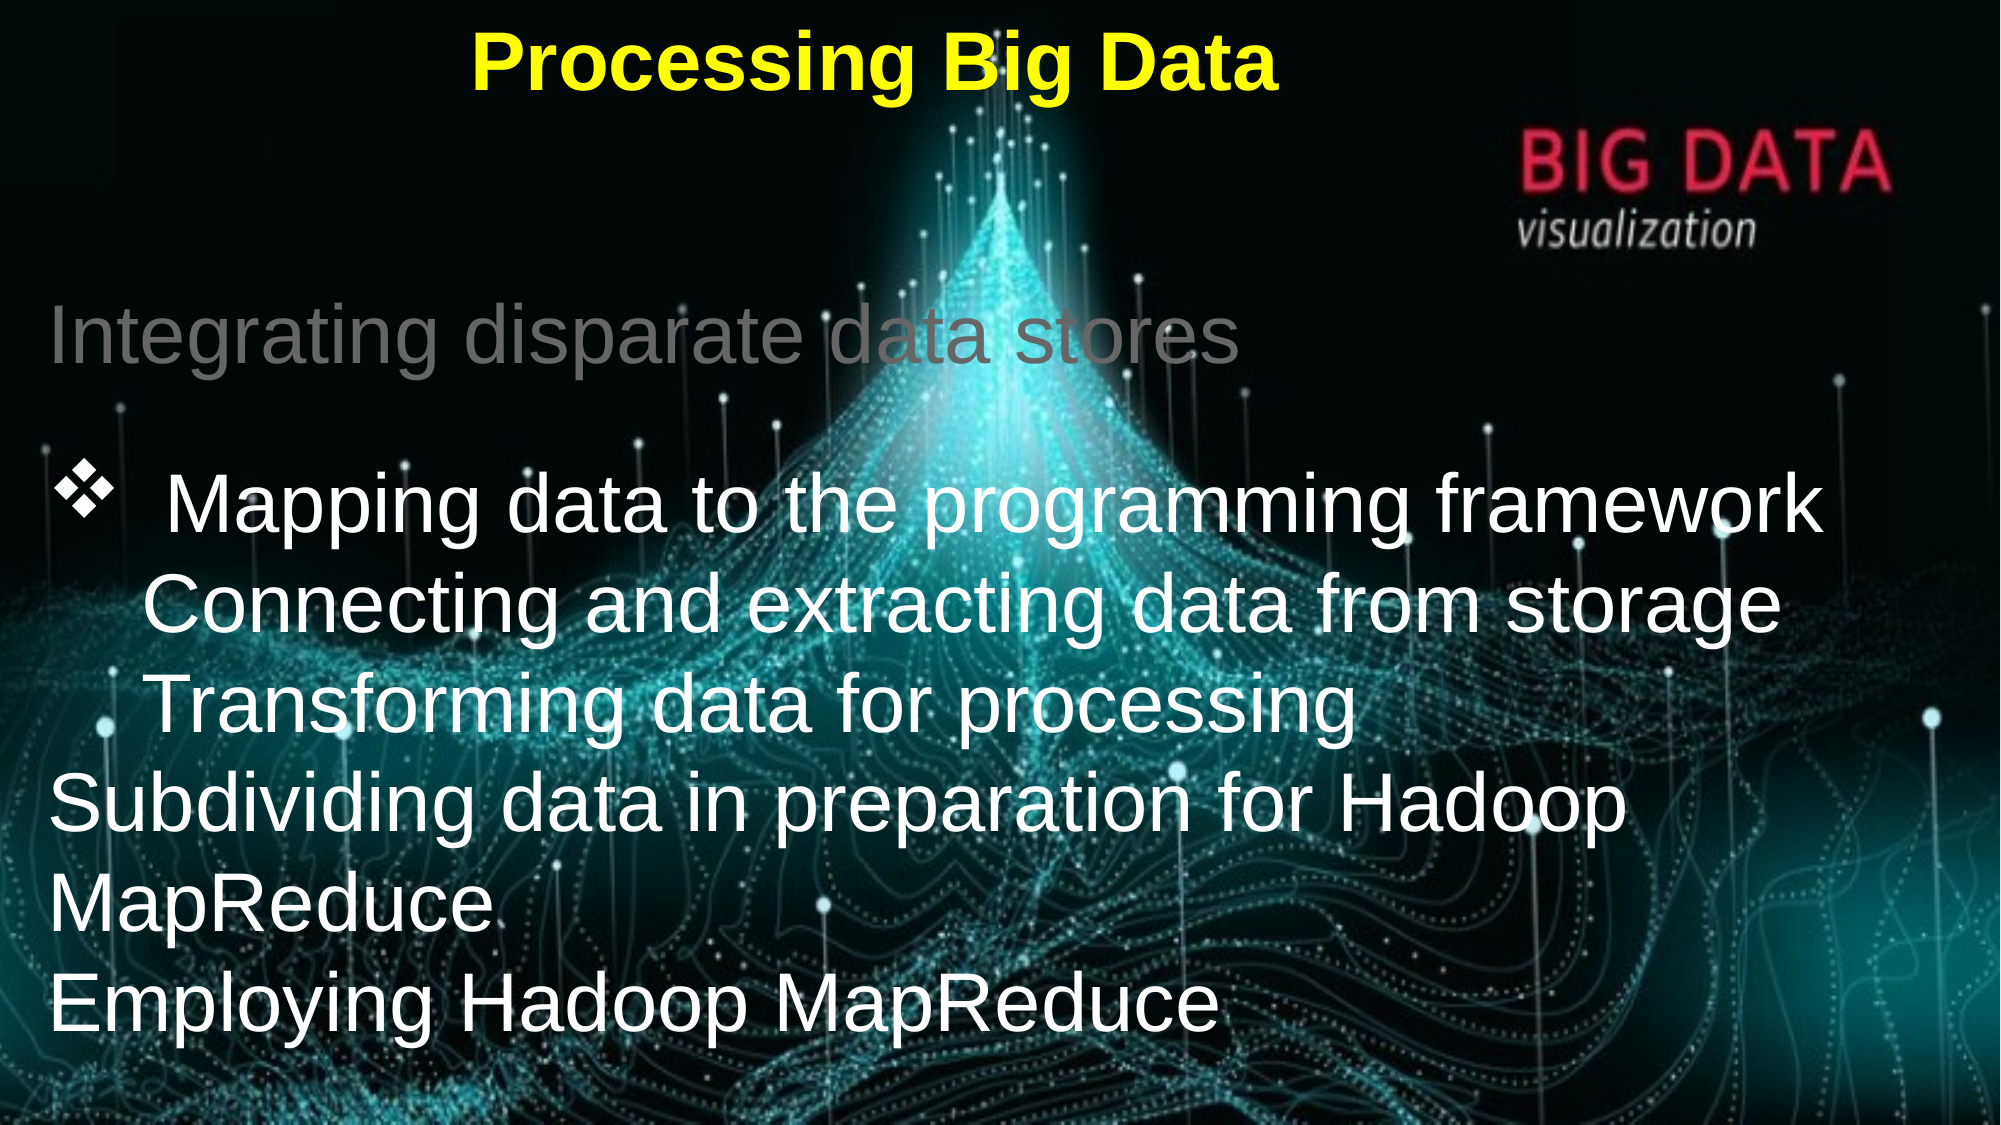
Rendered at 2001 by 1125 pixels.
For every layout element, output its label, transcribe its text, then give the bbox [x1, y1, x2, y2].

text_box Integrating disparate data stores [32, 272, 1347, 388]
text_box Mapping data to the programming framework Connecting and extracting data from storage Transforming data for processing Subdividing data in preparation for Hadoop MapReduce Employing Hadoop MapReduce [32, 441, 1976, 1056]
text_box Processing Big Data [455, 0, 1456, 115]
picture [0, 0, 2001, 1125]
